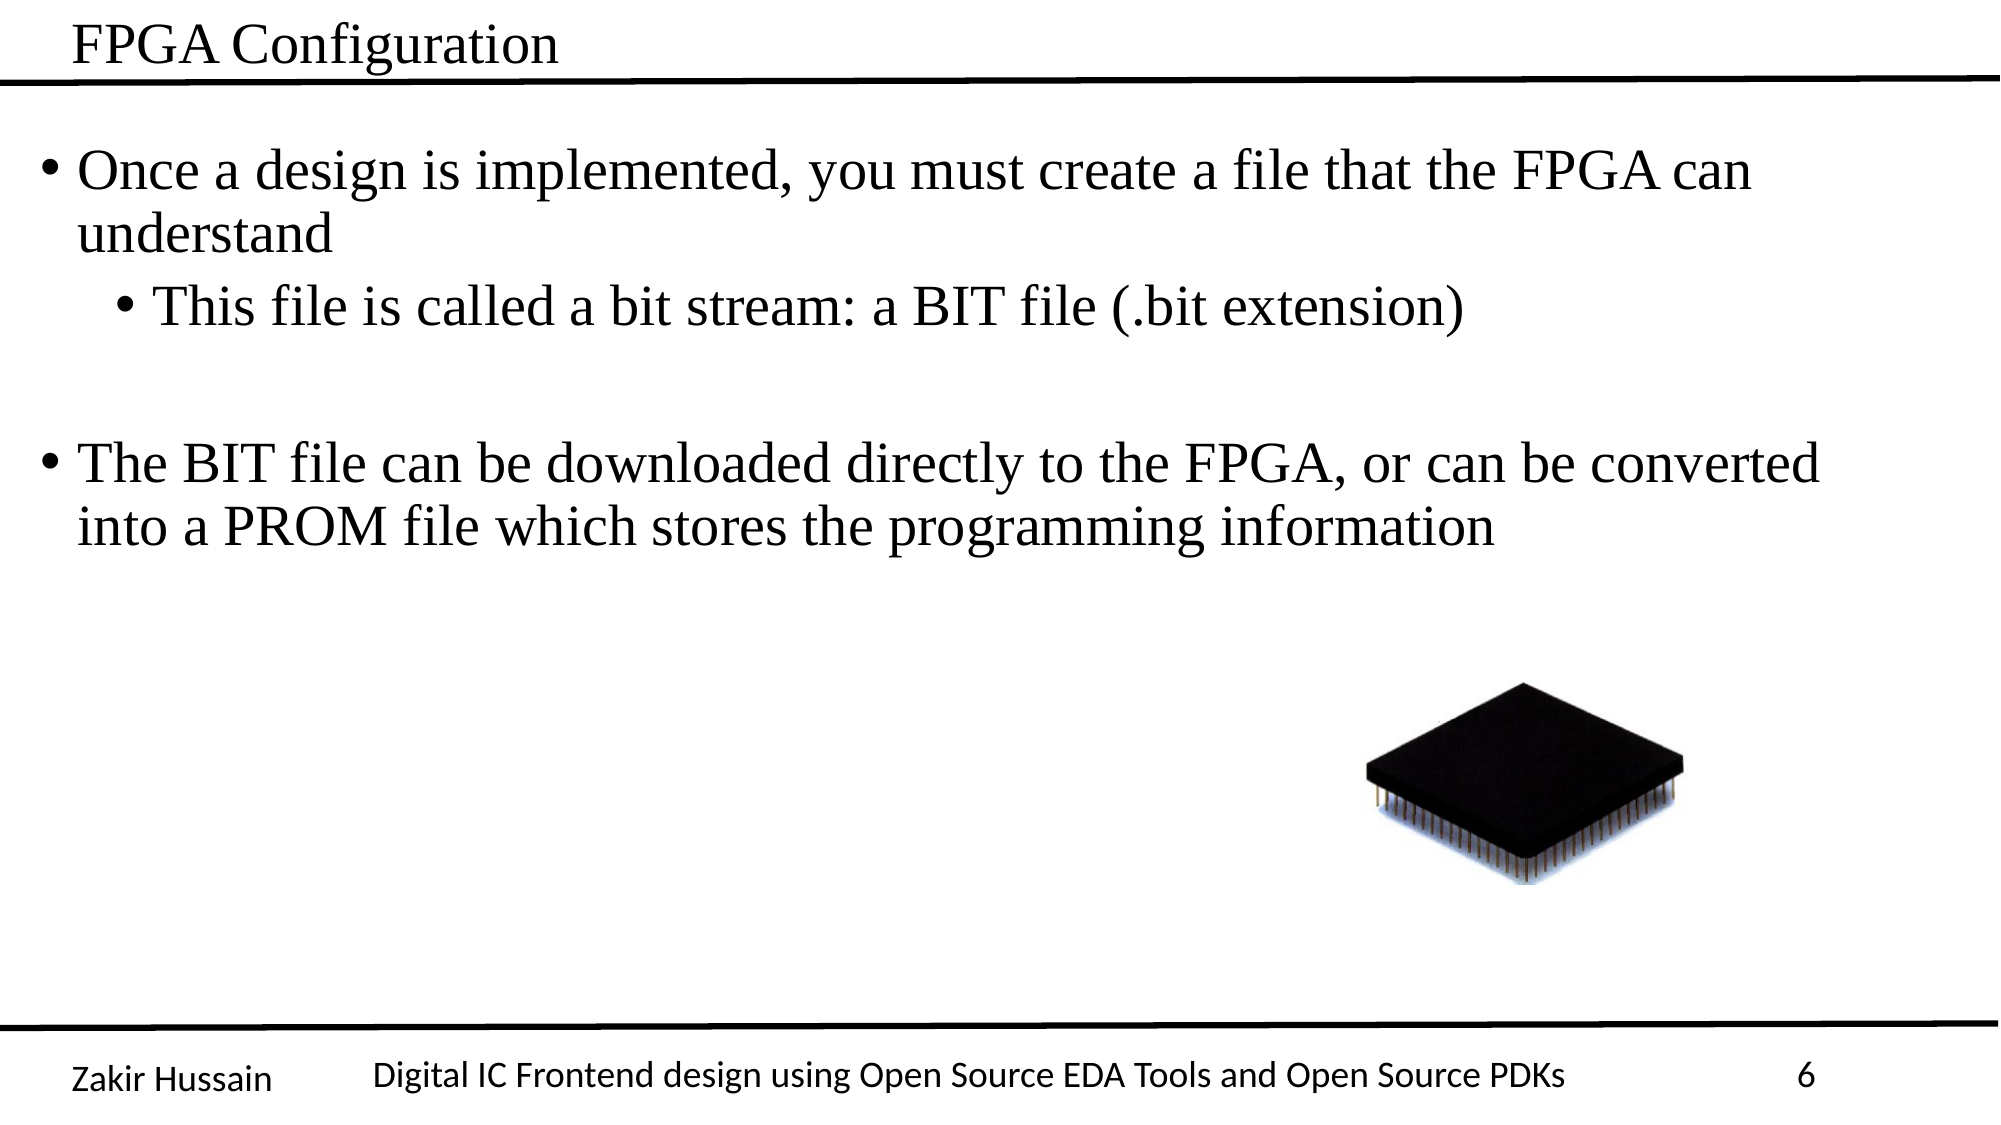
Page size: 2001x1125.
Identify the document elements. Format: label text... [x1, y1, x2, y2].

slide_number 6 [1782, 1042, 1863, 1103]
text_box FPGA Configuration [56, 5, 576, 73]
text_box Once a design is implemented, you must create a file that the FPGA can understand This file is called a bit stream: a BIT file (.bit extension) The BIT file can be downloaded directly to the FPGA, or can be converted into a PROM file which stores the programming information [25, 131, 1933, 603]
slide_number Zakir Hussain [56, 1046, 309, 1107]
footer Digital IC Frontend design using Open Source EDA Tools and Open Source PDKs [358, 1042, 1648, 1103]
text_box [1362, 680, 1688, 885]
